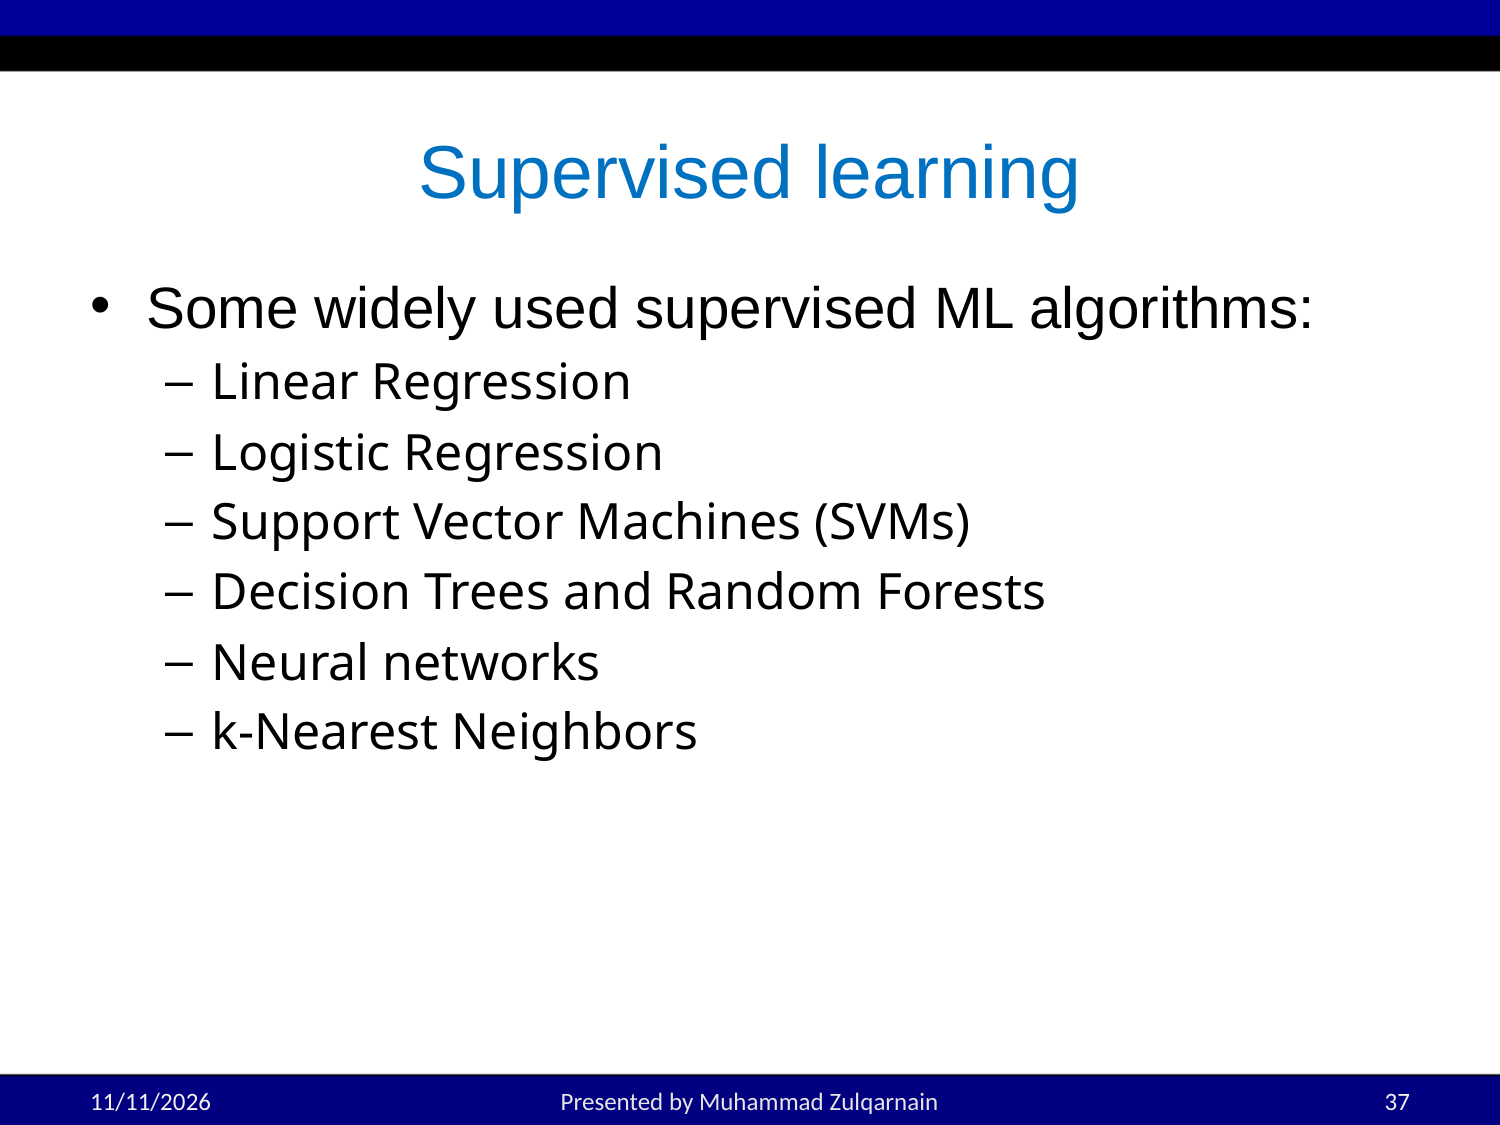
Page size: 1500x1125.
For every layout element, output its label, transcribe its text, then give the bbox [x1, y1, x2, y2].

list Some widely used supervised ML algorithms: Linear Regression Logistic Regression Support Vector Machines (SVMs) Decision Trees and Random Forests Neural networks k-Nearest Neighbors [75, 262, 1425, 1005]
title Supervised learning [75, 99, 1425, 238]
footer Presented by Muhammad Zulqarnain [512, 1062, 988, 1125]
picture [0, 0, 1500, 1125]
slide_number 37 [1074, 1062, 1425, 1125]
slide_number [75, 1062, 425, 1125]
